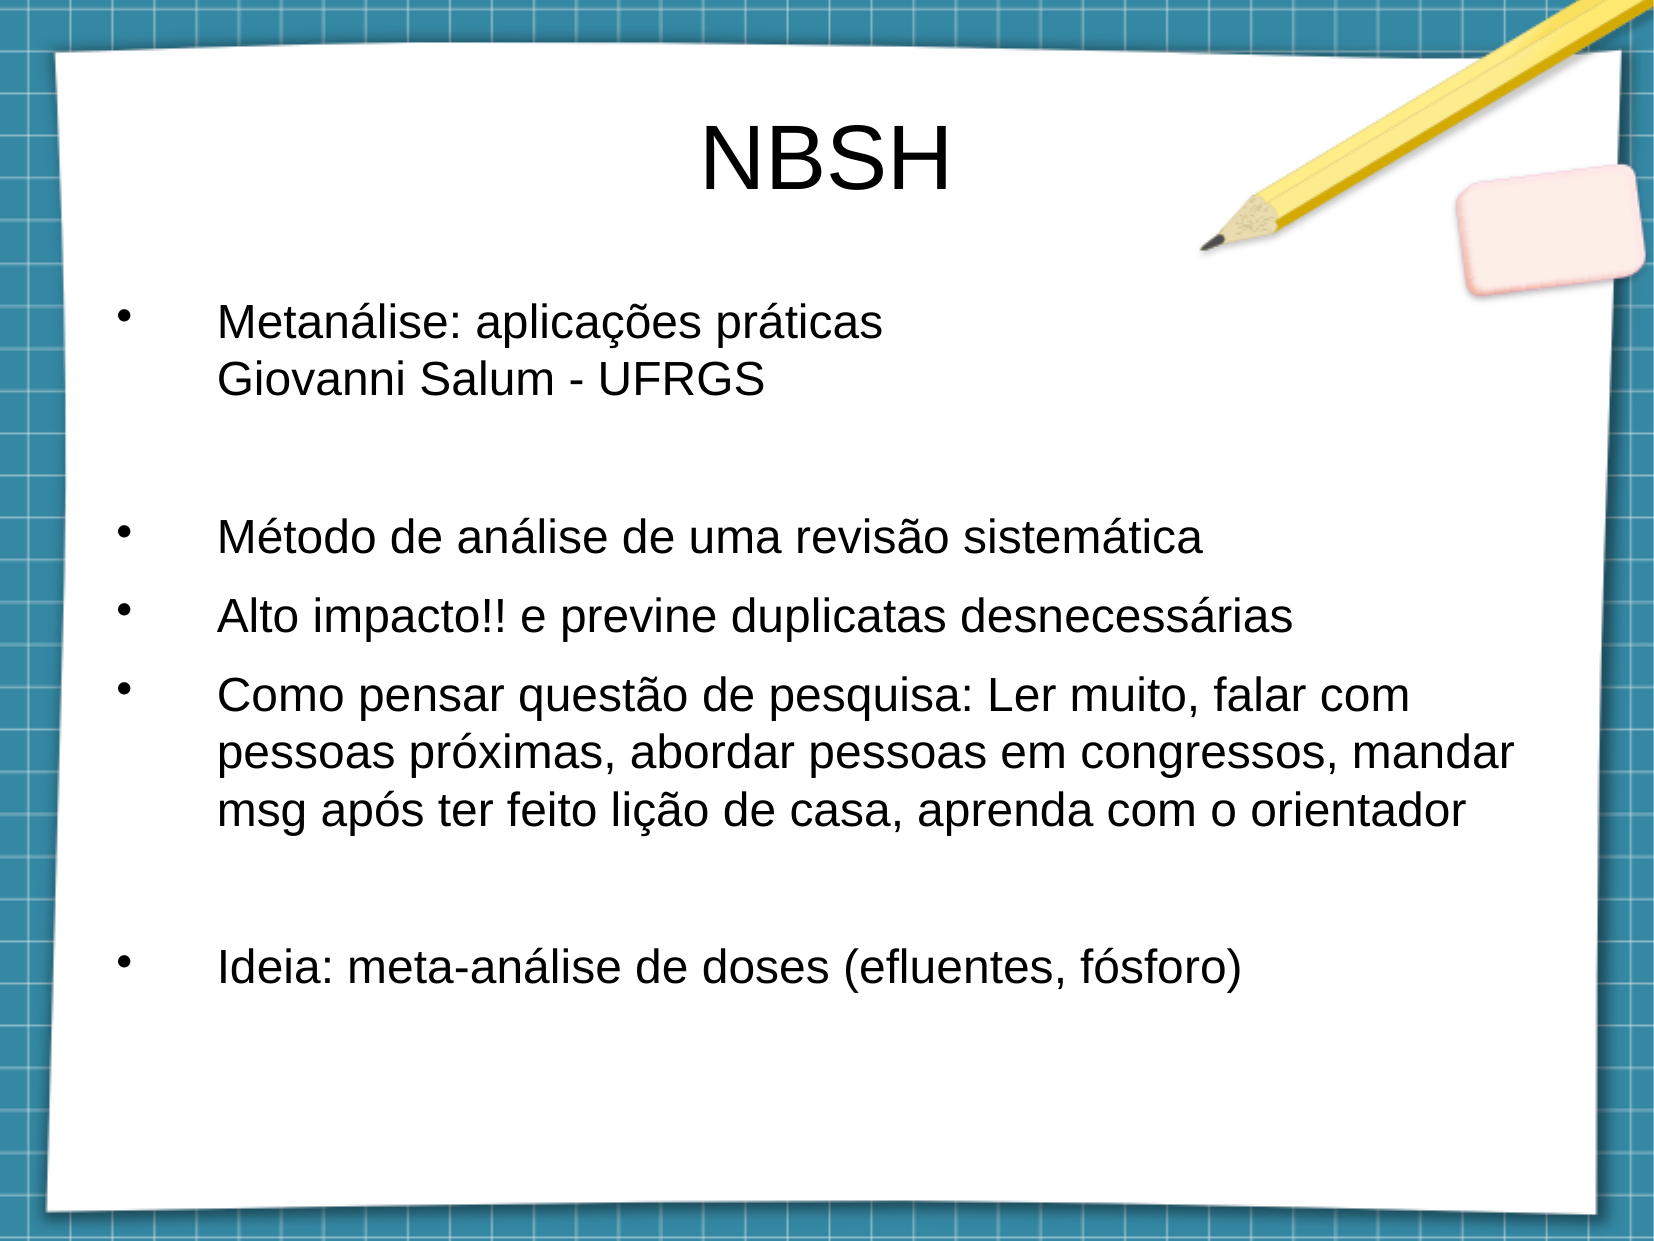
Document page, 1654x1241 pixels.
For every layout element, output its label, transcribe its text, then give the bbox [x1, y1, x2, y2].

text_box Metanálise: aplicações práticas Giovanni Salum - UFRGS Método de análise de uma revisão sistemática Alto impacto!! e previne duplicatas desnecessárias Como pensar questão de pesquisa: Ler muito, falar com pessoas próximas, abordar pessoas em congressos, mandar msg após ter feito lição de casa, aprenda com o orientador Ideia: meta-análise de doses (efluentes, fósforo) [82, 290, 1571, 1010]
picture [0, 0, 1654, 1241]
text_box NBSH [82, 97, 1571, 208]
